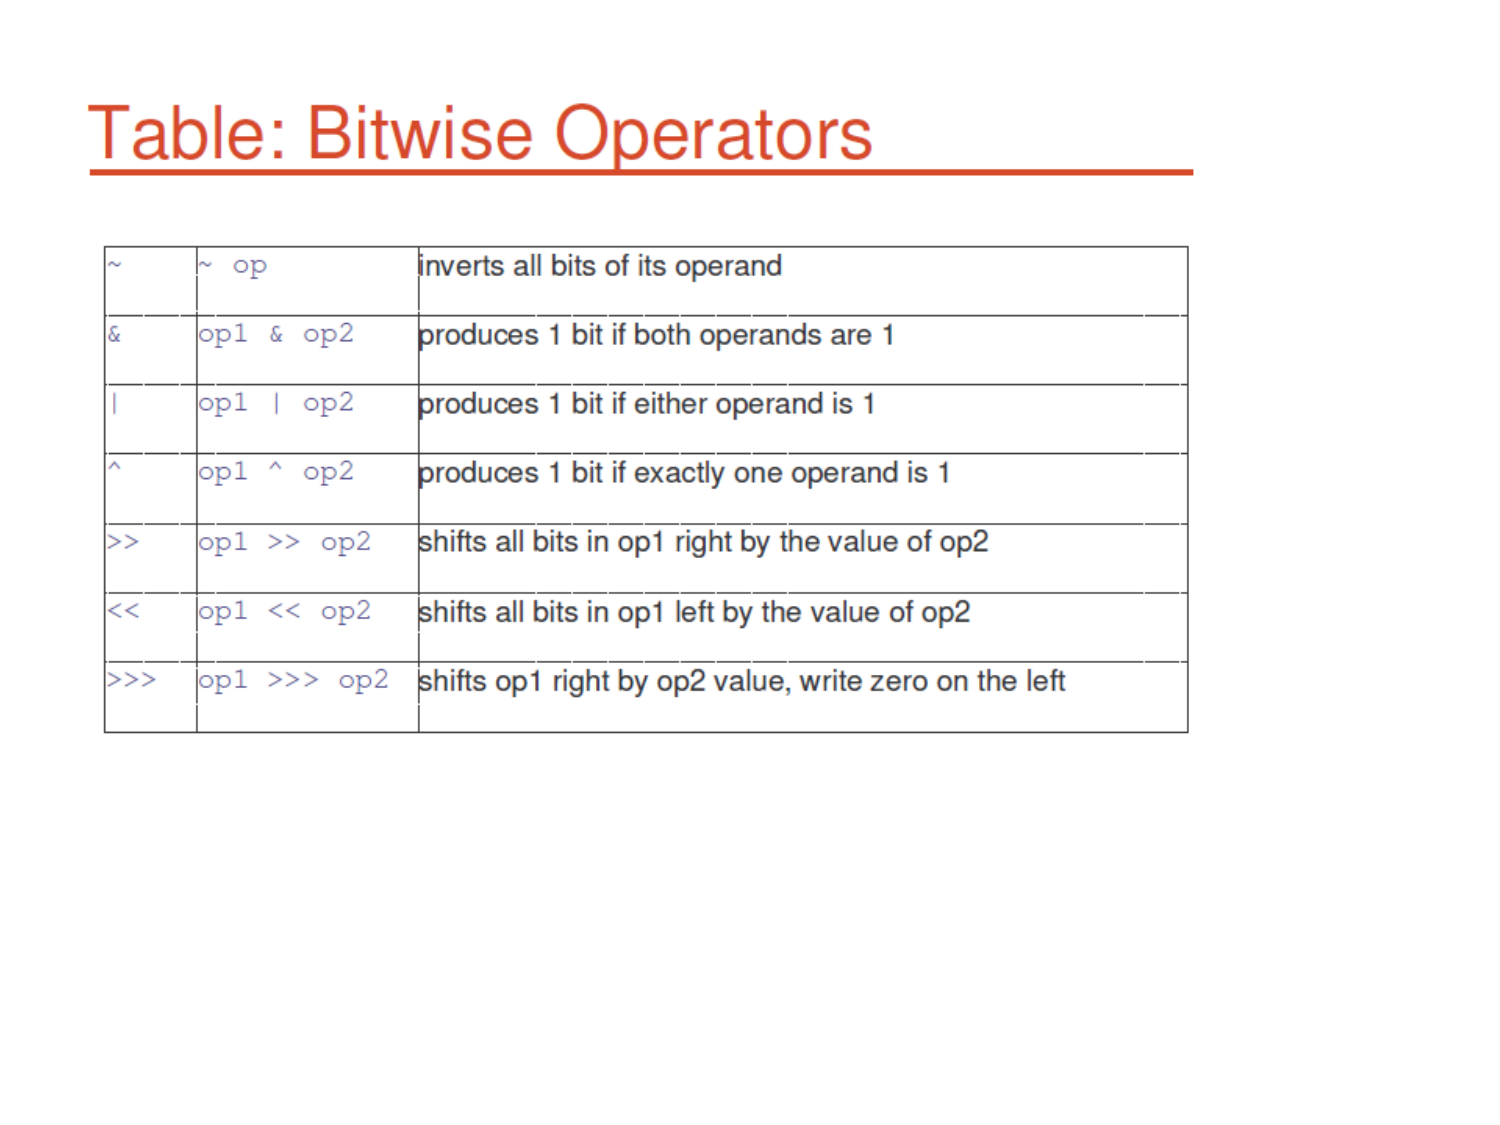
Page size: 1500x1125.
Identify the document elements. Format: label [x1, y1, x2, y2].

picture [62, 99, 1240, 746]
